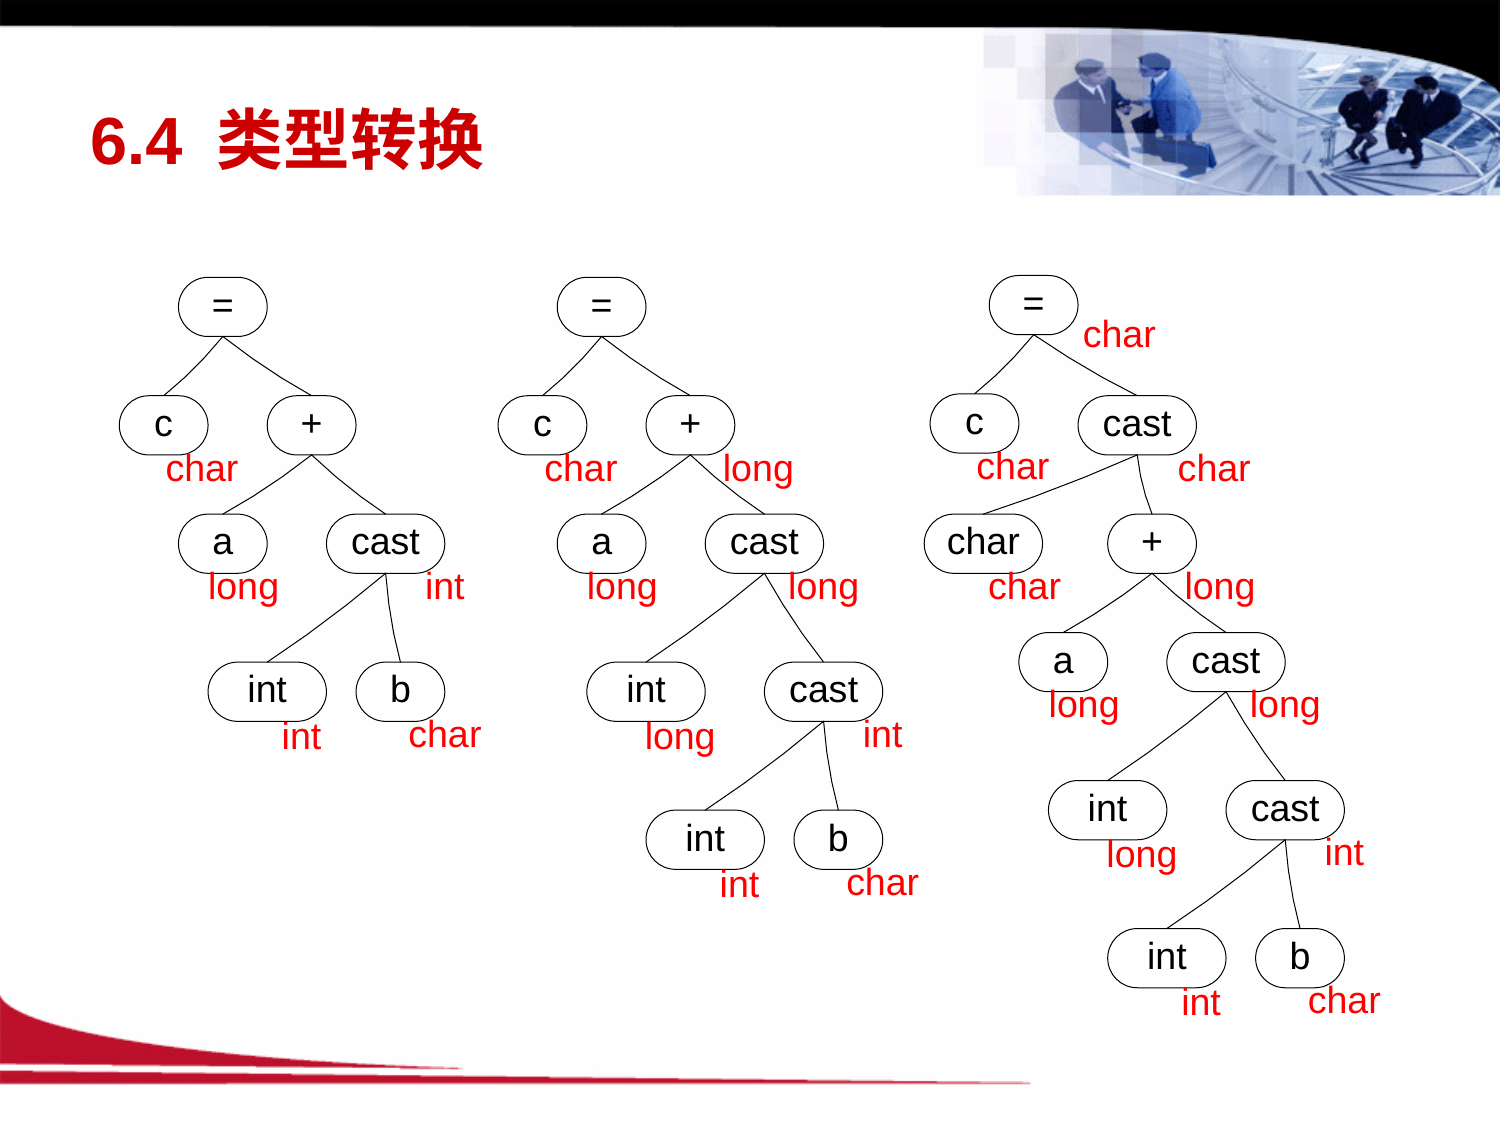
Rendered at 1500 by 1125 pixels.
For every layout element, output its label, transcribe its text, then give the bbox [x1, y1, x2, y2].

title 6.4 类型转换 [75, 75, 1013, 200]
picture [0, 0, 1500, 1125]
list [95, 269, 1406, 1032]
